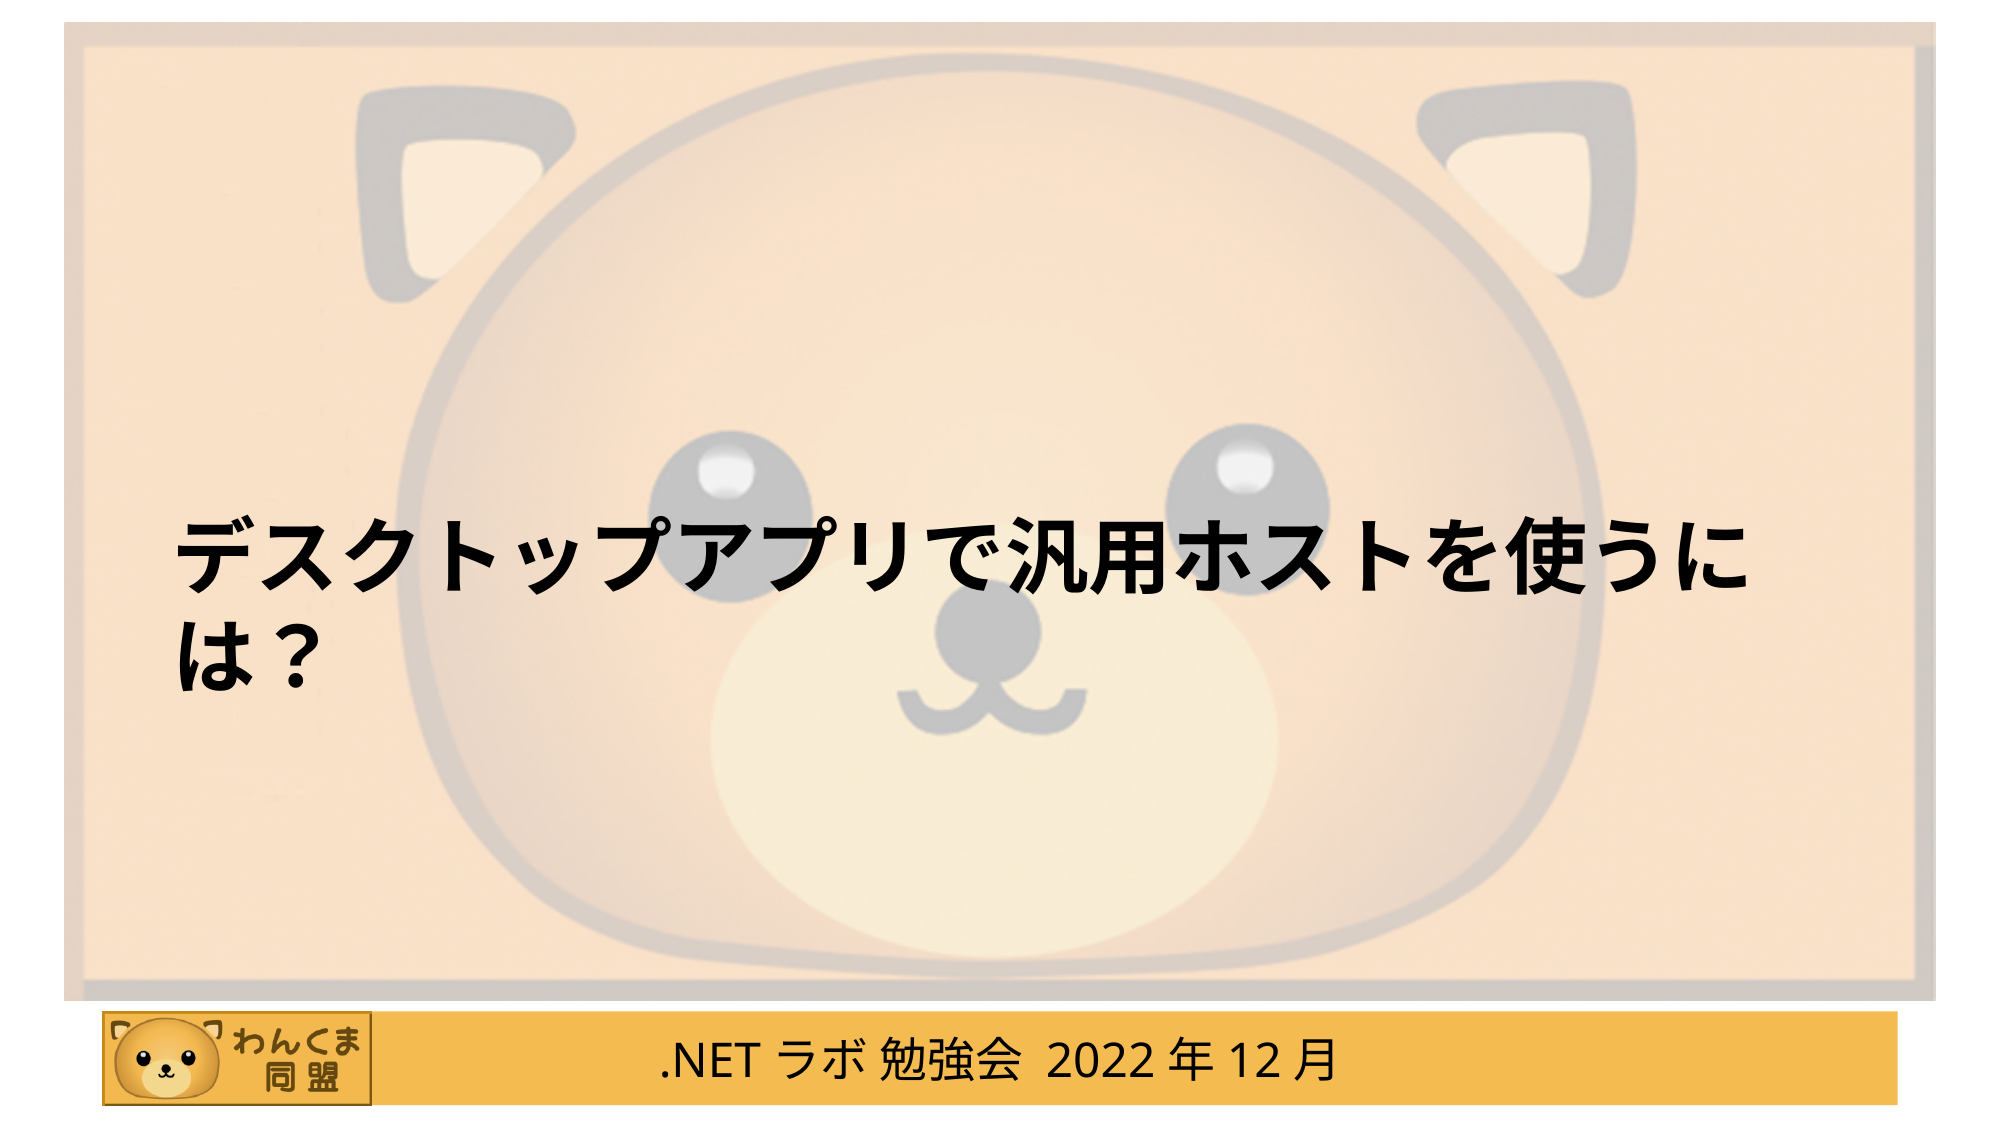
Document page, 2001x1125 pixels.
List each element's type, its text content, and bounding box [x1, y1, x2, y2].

picture [64, 22, 1936, 1001]
title デスクトップアプリで汎用ホストを使うには？ [157, 488, 1859, 713]
picture [102, 1011, 372, 1106]
